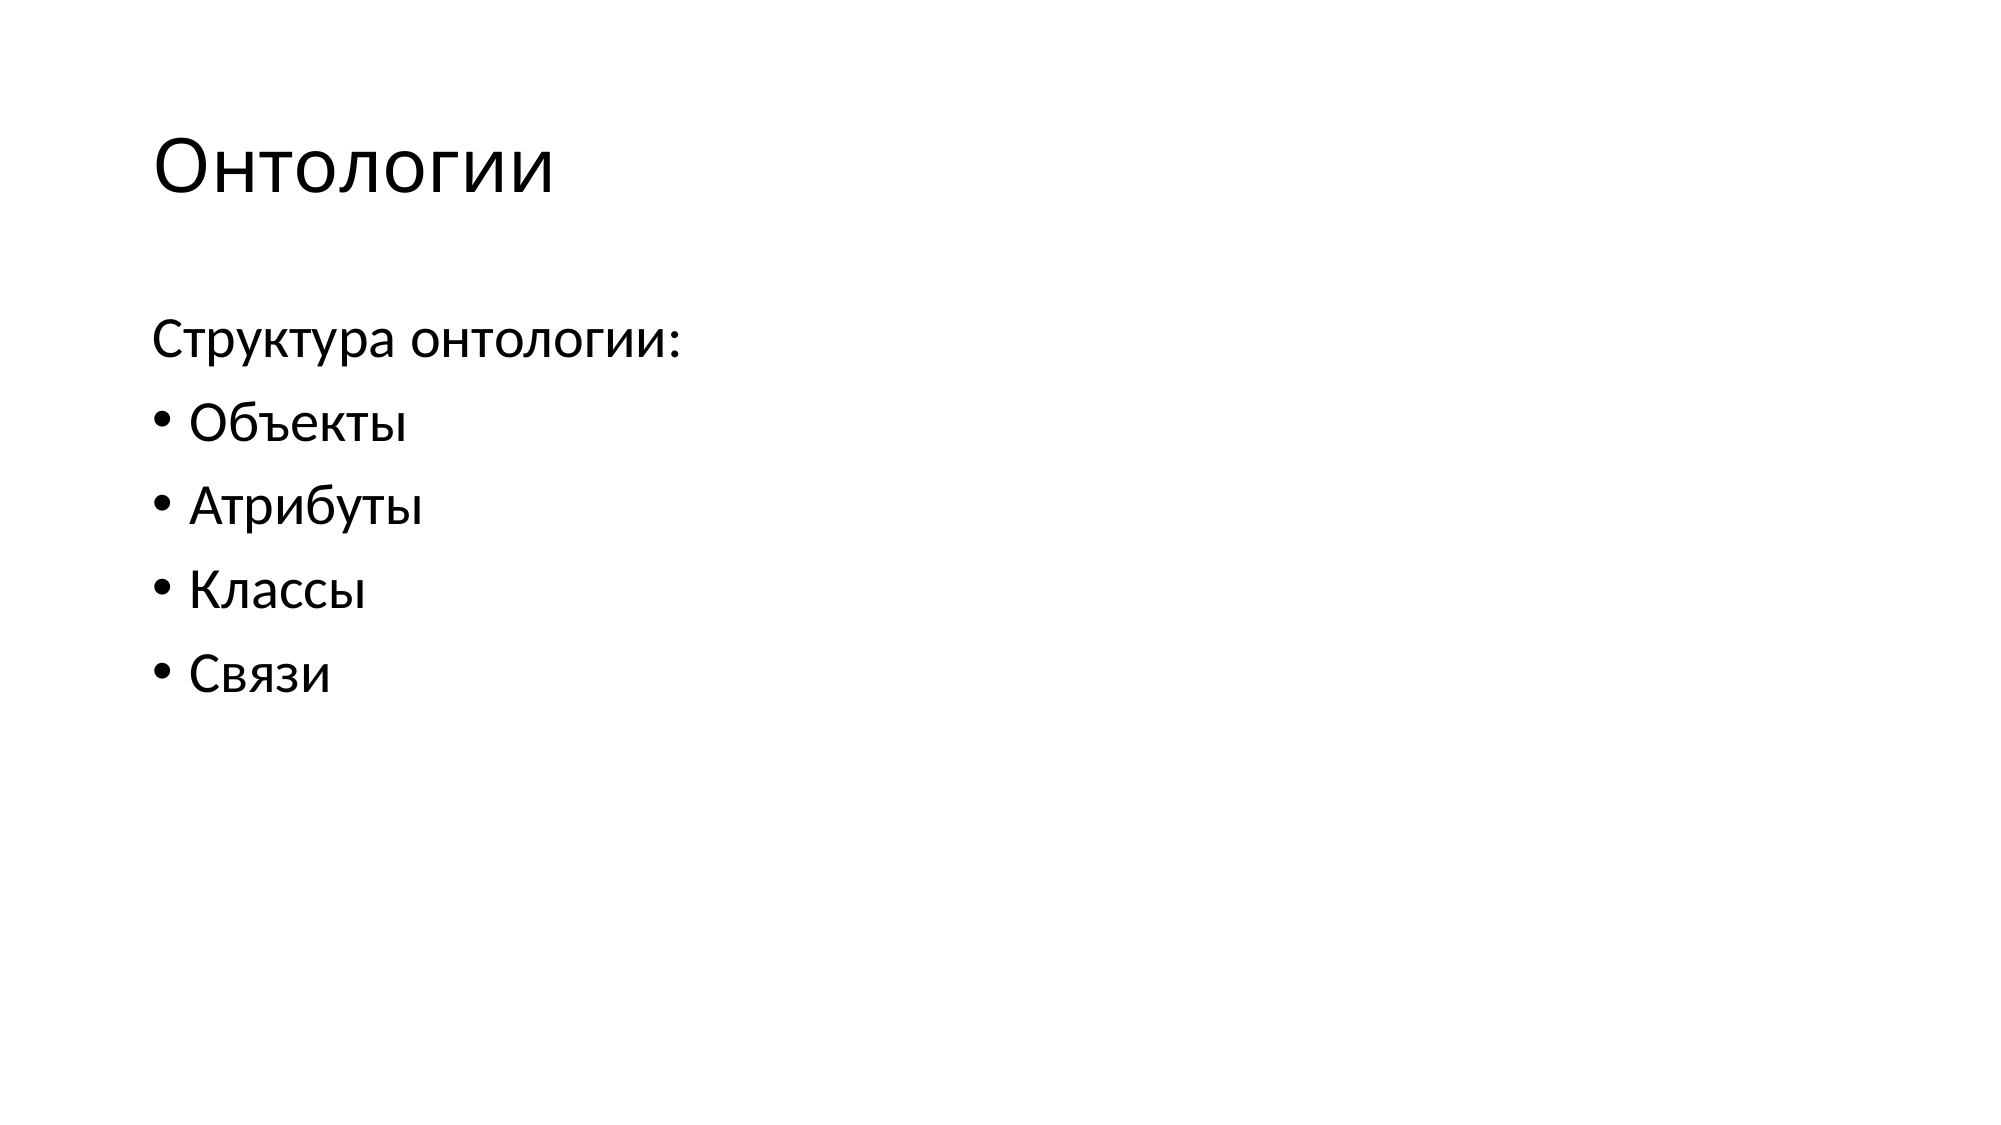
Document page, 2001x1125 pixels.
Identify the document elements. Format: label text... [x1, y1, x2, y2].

list Структура онтологии: Объекты Атрибуты Классы Связи [137, 299, 1863, 1014]
title Онтологии [137, 59, 1863, 278]
